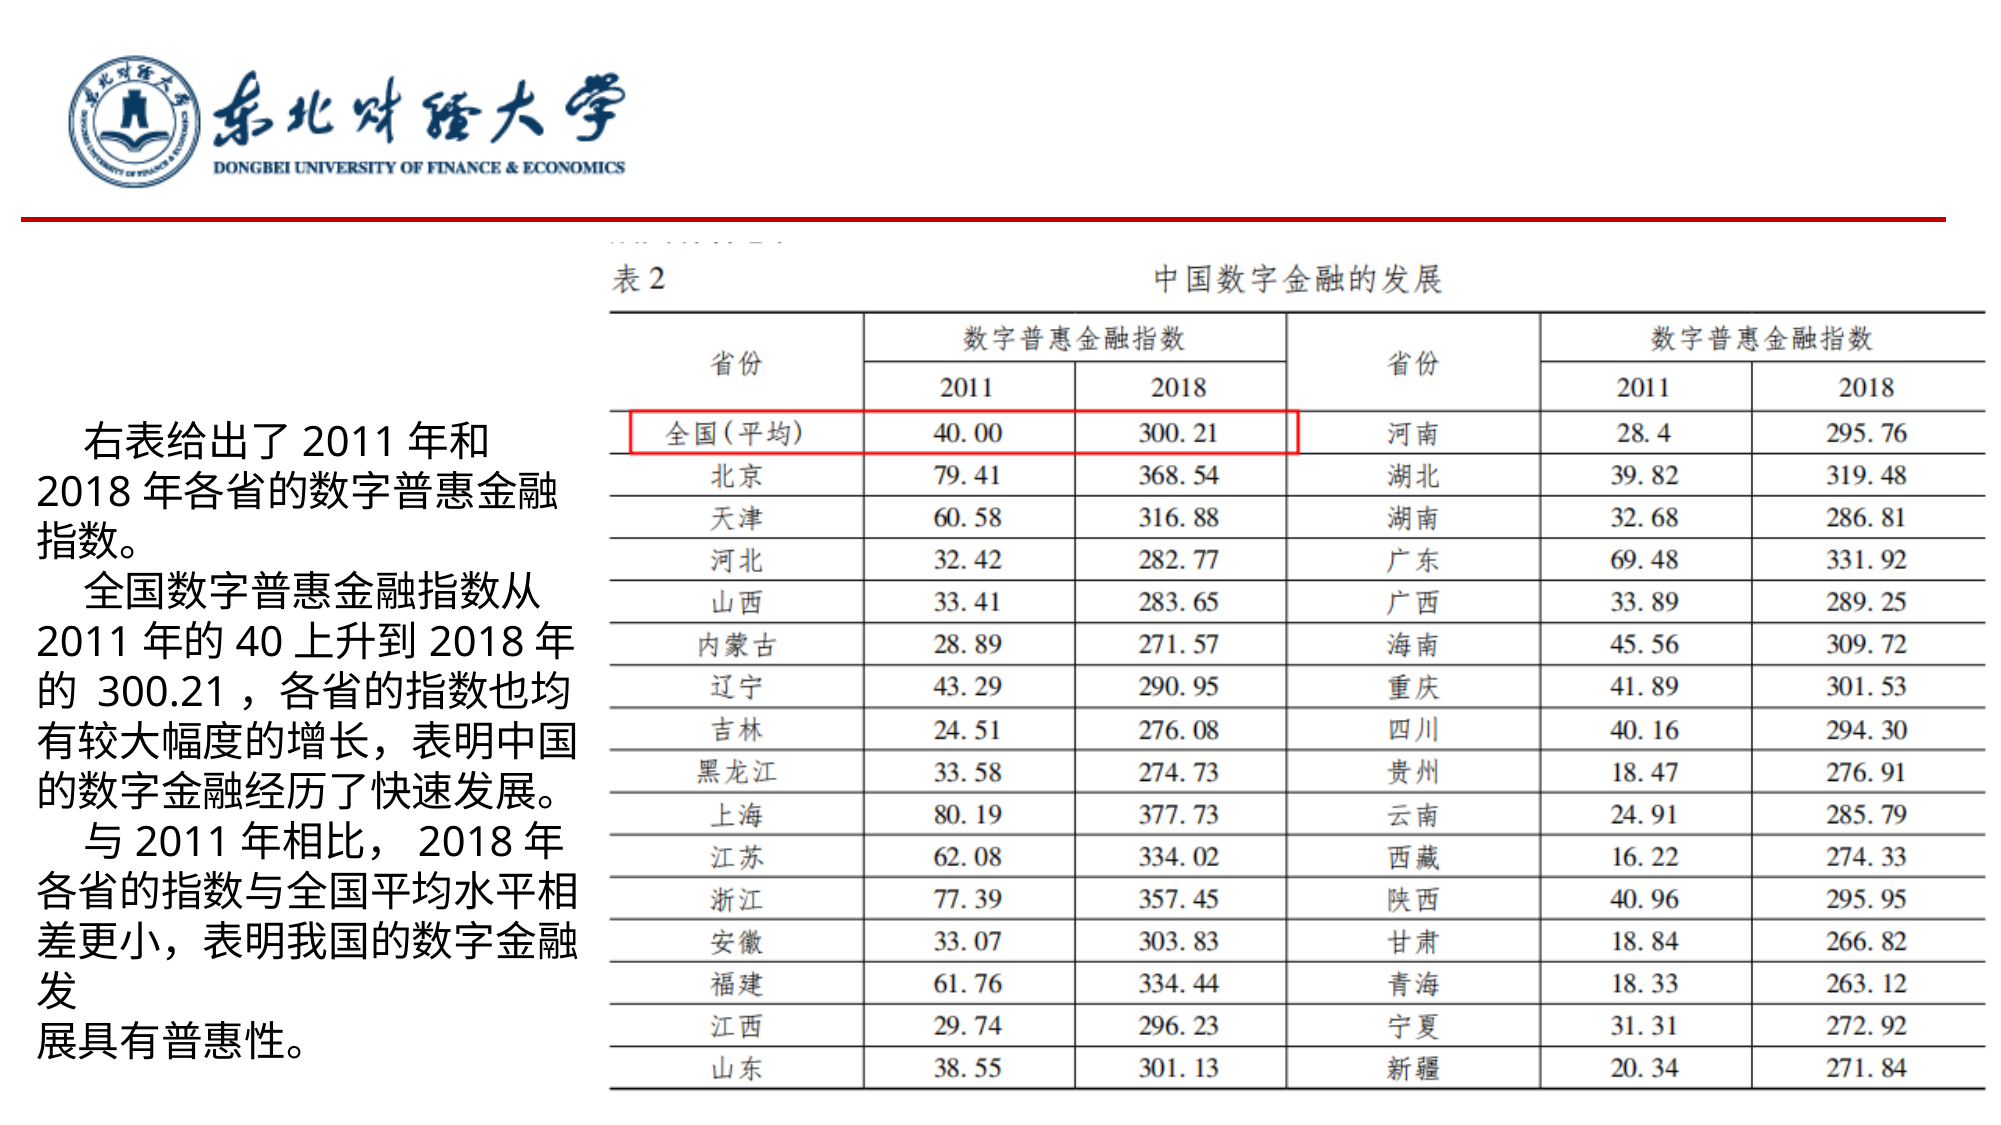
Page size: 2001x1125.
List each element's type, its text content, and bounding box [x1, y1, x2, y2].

picture [21, 26, 707, 219]
text_box 右表给出了2011年和2018年各省的数字普惠金融指数。 全国数字普惠金融指数从2011年的40上升到2018年的 300.21，各省的指数也均有较大幅度的增长，表明中国的数字金融经历了快速发展。 与2011年相比，2018年各省的指数与全国平均水平相差更小，表明我国的数字金融发 展具有普惠性。 [21, 407, 601, 1073]
picture [601, 242, 2000, 1099]
